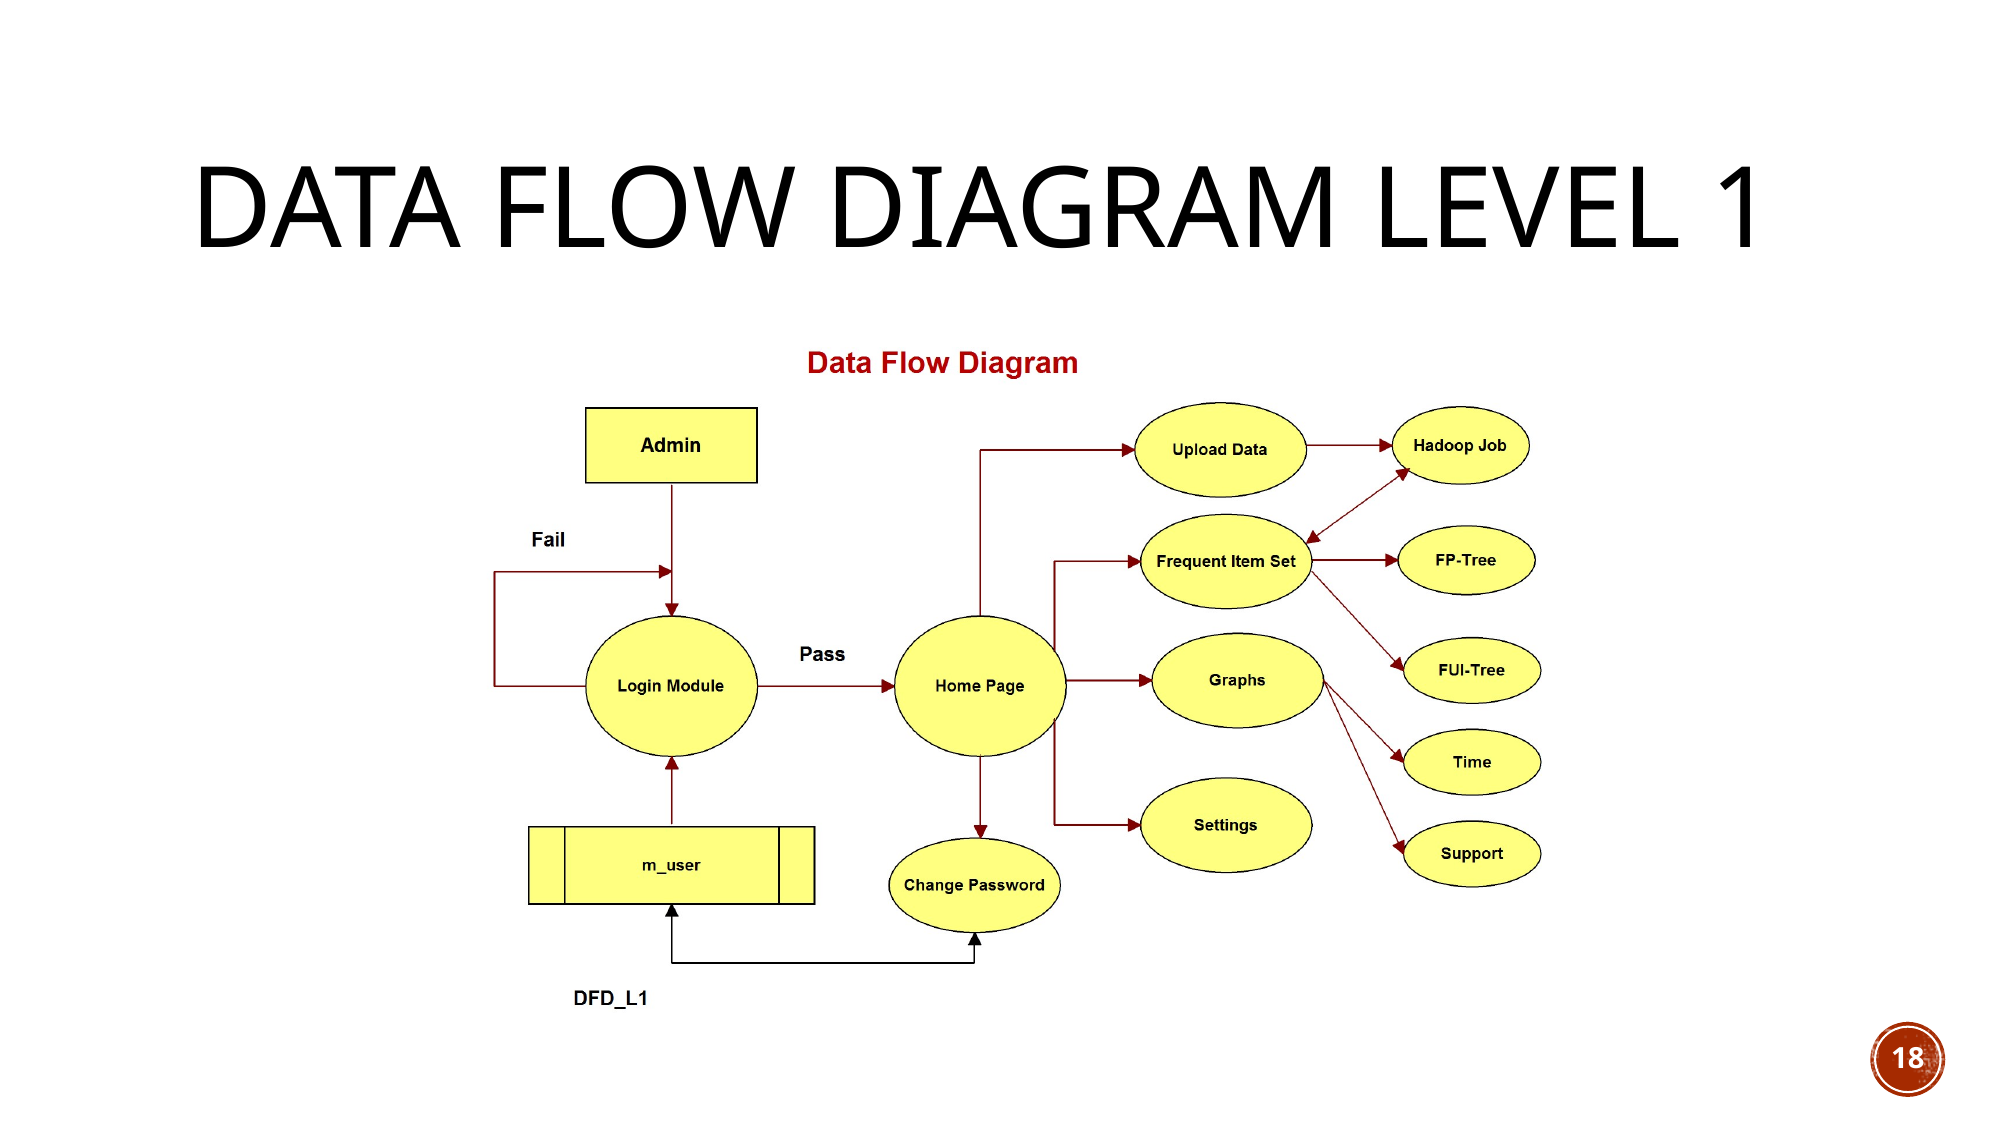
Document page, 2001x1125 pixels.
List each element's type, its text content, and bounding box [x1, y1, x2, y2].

title Data flow diagram level 1 [175, 79, 1826, 344]
slide_number 18 [1855, 1028, 1961, 1089]
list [461, 350, 1542, 1012]
